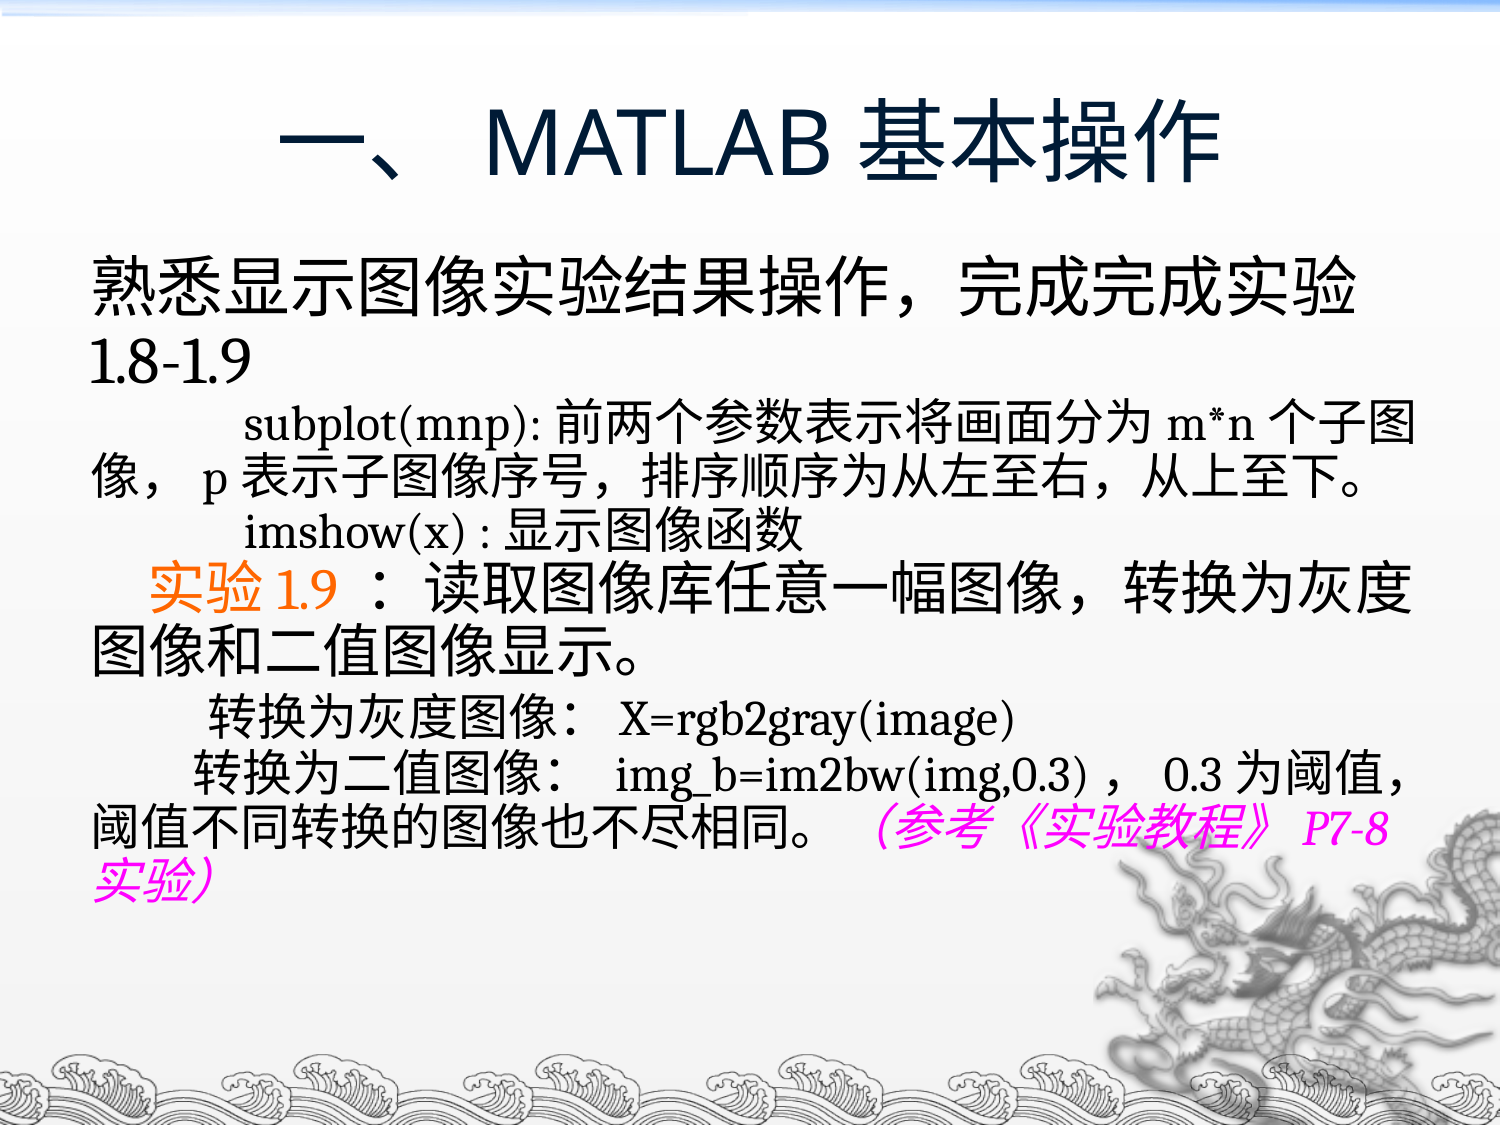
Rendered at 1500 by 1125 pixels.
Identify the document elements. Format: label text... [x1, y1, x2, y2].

picture [0, 0, 1500, 19]
text_box 一、MATLAB基本操作 [74, 45, 1425, 233]
list 熟悉显示图像实验结果操作，完成完成实验1.8-1.9 subplot(mnp):前两个参数表示将画面分为m*n个子图像，p表示子图像序号，排序顺序为从左至右，从上至下。 imshow(x) :显示图像函数 实验1.9 ：读取图像库任意一幅图像，转换为灰度图像和二值图像显示。 转换为灰度图像：X=rgb2gray(image) 转换为二值图像： img_b=im2bw(img,0.3)，0.3为阈值，阈值不同转换的图像也不尽相同。（参考《实验教程》P7-8实验） [75, 246, 1465, 1059]
